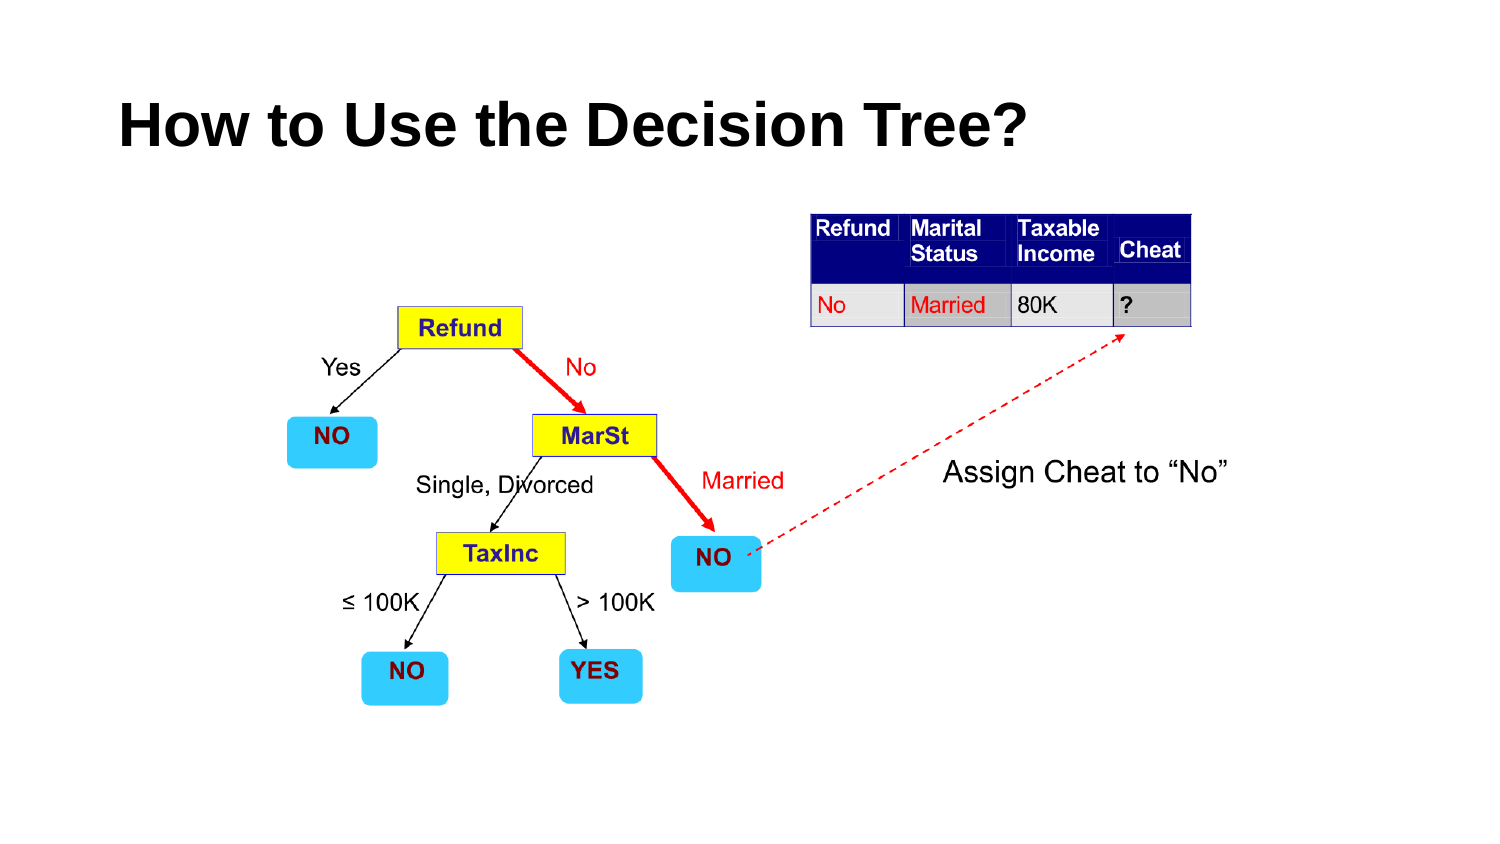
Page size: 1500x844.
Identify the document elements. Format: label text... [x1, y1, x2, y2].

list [271, 204, 1230, 711]
title How to Use the Decision Tree? [103, 44, 1397, 208]
